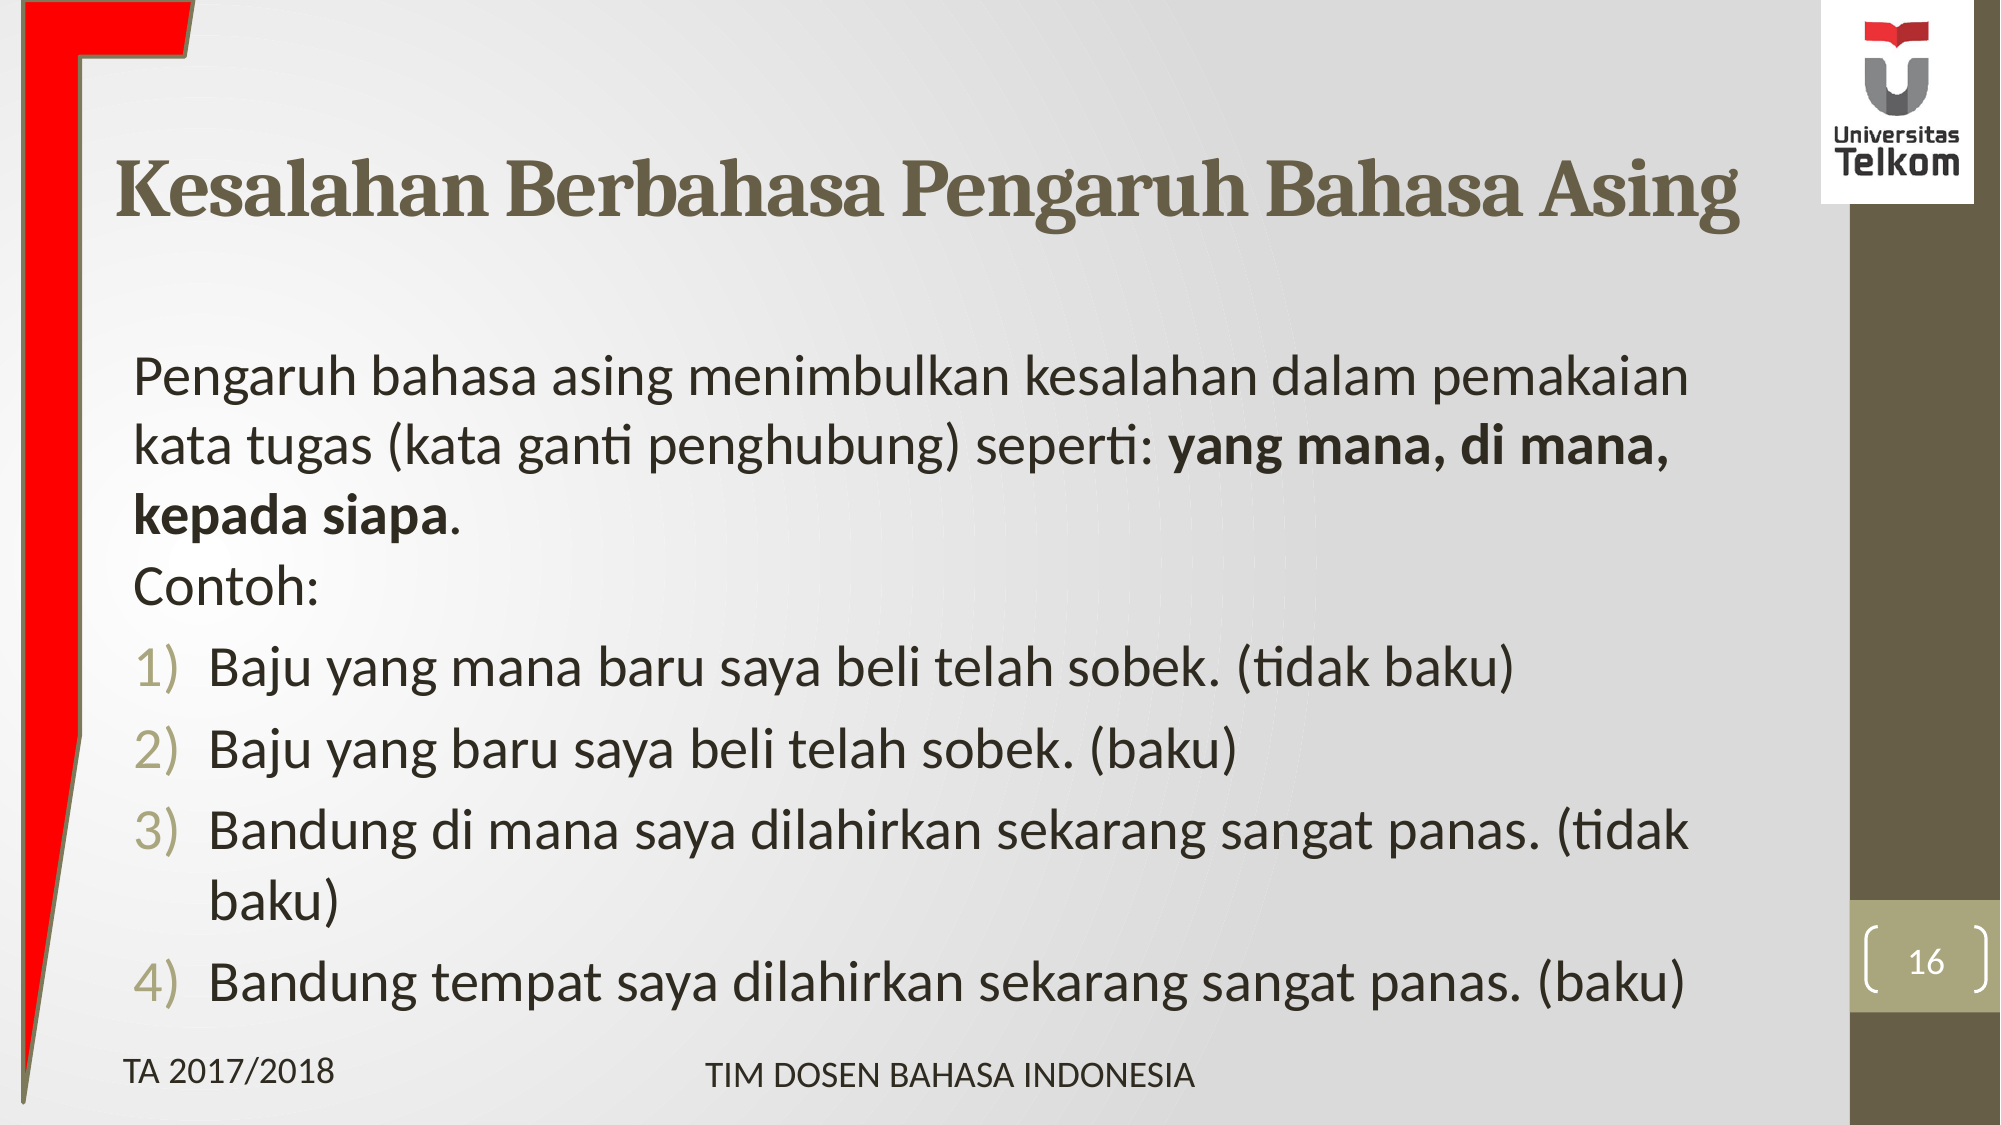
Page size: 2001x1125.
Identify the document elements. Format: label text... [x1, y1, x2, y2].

title Kesalahan Berbahasa Pengaruh Bahasa Asing [99, 94, 1831, 273]
list Pengaruh bahasa asing menimbulkan kesalahan dalam pemakaian kata tugas (kata ganti penghubung) seperti: yang mana, di mana, kepada siapa. Contoh: Baju yang mana baru saya beli telah sobek. (tidak baku) Baju yang baru saya beli telah sobek. (baku) Bandung di mana saya dilahirkan sekarang sangat panas. (tidak baku) Bandung tempat saya dilahirkan sekarang sangat panas. (baku) [99, 262, 1767, 1050]
slide_number 16 [1864, 925, 1988, 994]
picture [1821, 0, 1974, 204]
